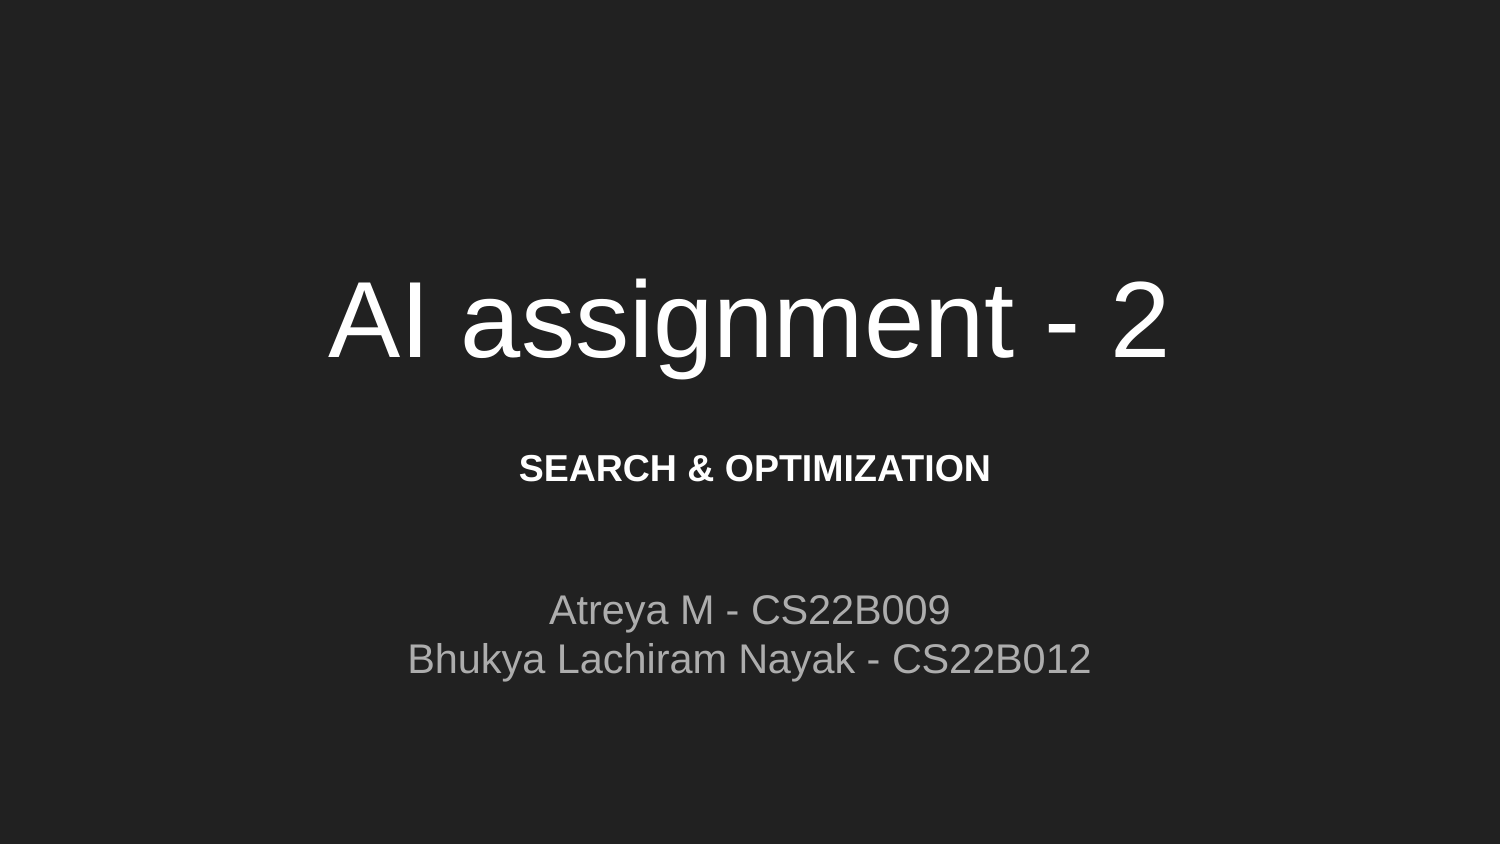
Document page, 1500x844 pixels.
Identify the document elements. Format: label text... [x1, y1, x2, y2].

text_box SEARCH & OPTIMIZATION [322, 421, 1178, 504]
subtitle Atreya M - CS22B009 Bhukya Lachiram Nayak - CS22B012 [51, 567, 1449, 698]
title AI assignment - 2 [51, 57, 1449, 395]
